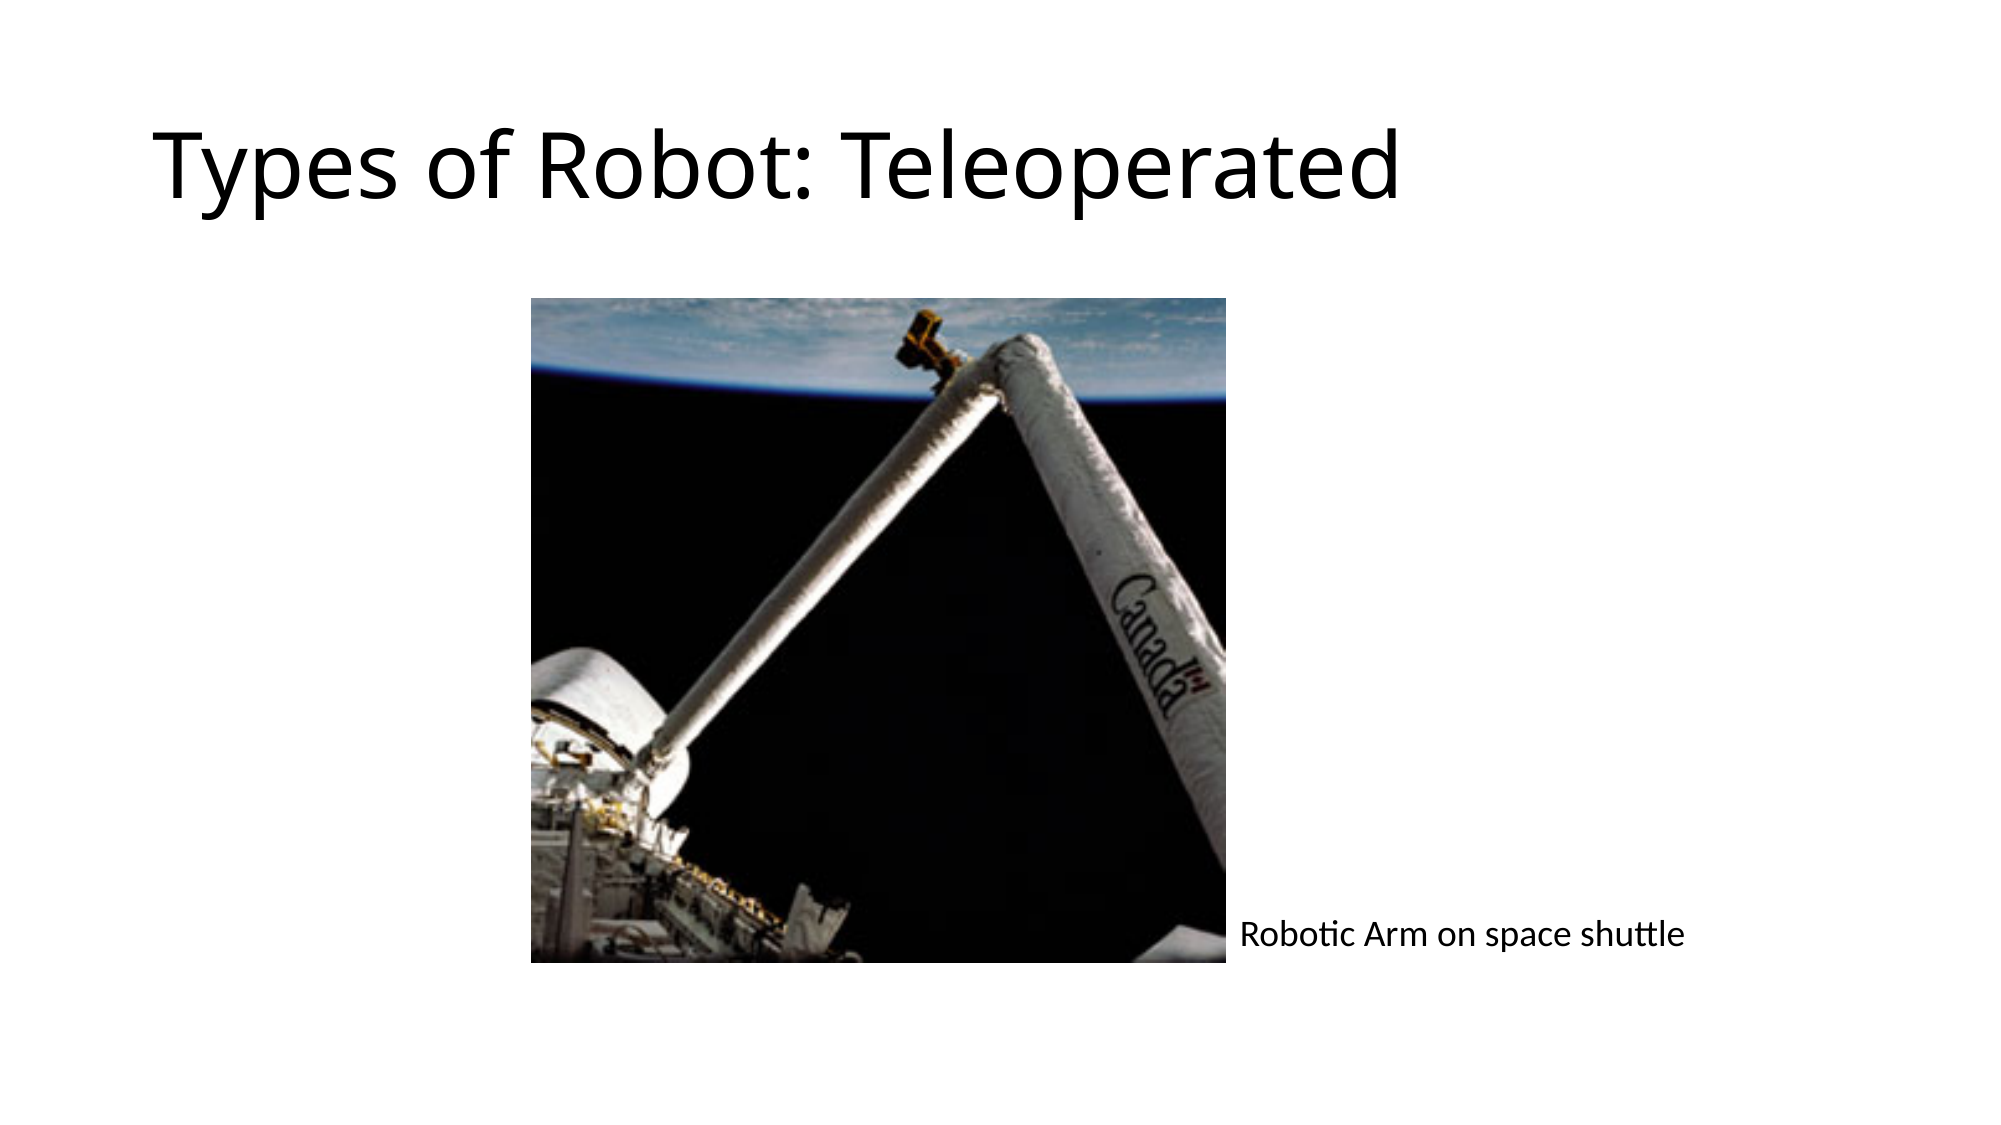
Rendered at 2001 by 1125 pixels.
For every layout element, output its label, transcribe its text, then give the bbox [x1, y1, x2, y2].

text_box Robotic Arm on space shuttle [1226, 901, 1775, 962]
title Types of Robot: Teleoperated [137, 59, 1863, 278]
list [531, 298, 1226, 963]
